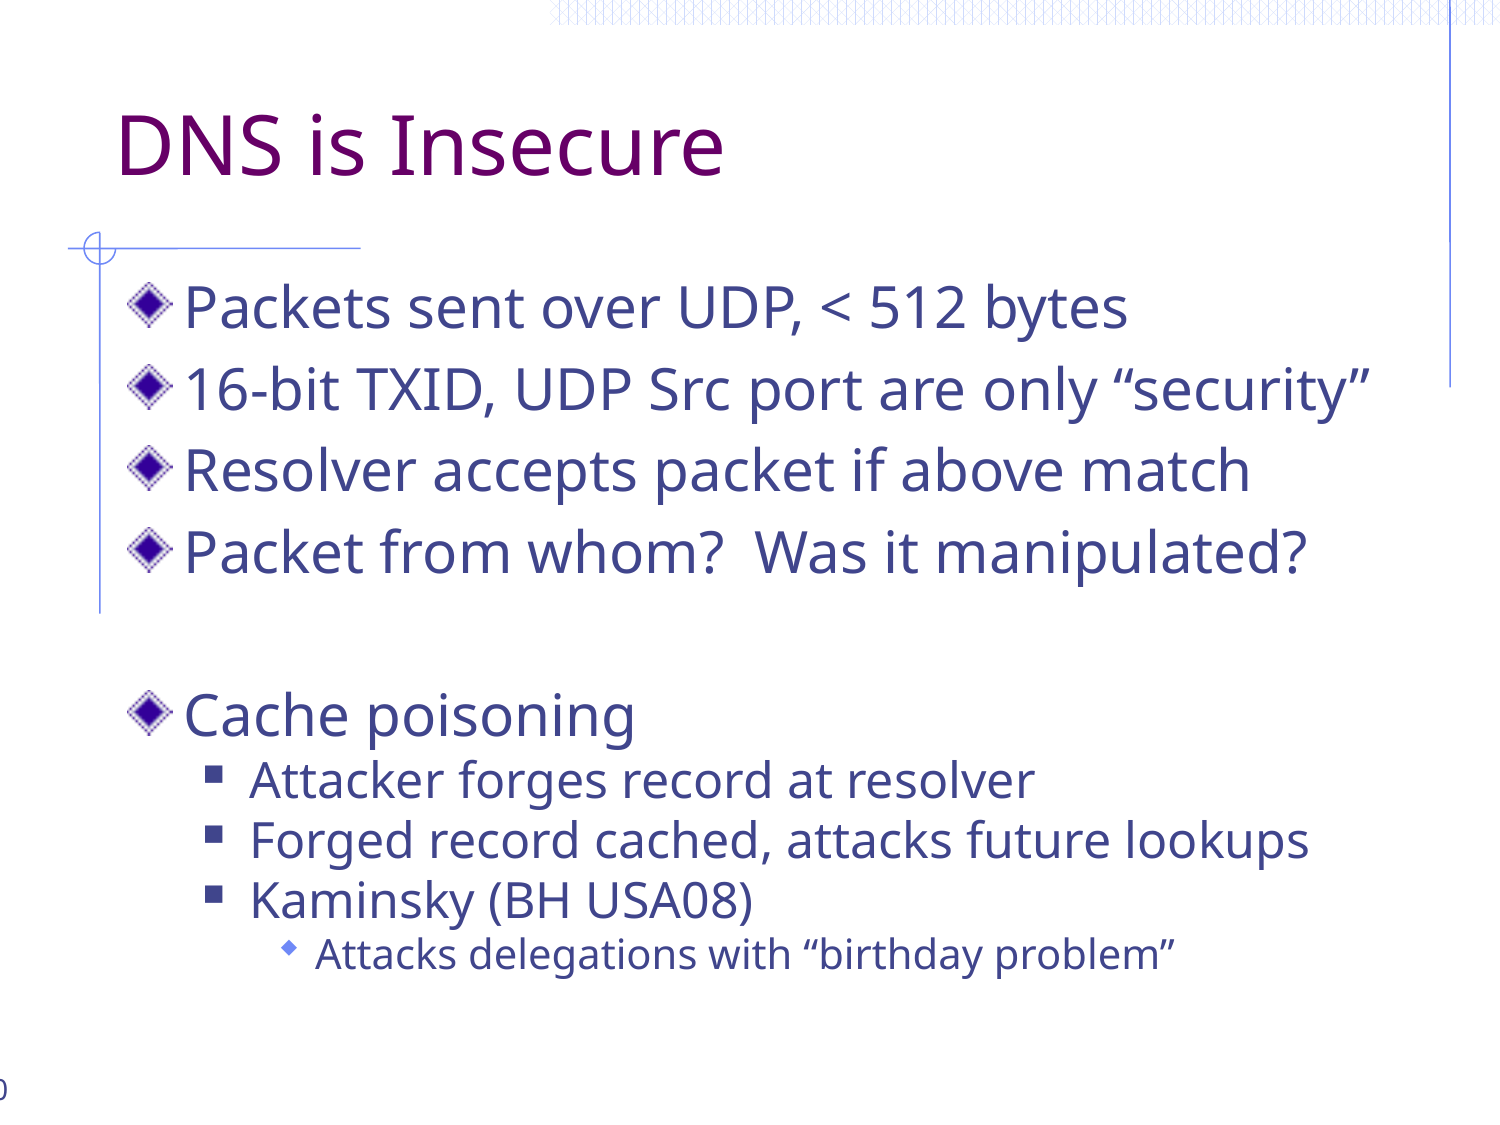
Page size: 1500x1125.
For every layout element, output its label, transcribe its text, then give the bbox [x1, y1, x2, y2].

picture [127, 527, 173, 573]
picture [127, 690, 173, 736]
list Packets sent over UDP, < 512 bytes 16-bit TXID, UDP Src port are only “security” Resolver accepts packet if above match Packet from whom? Was it manipulated? Cache poisoning Attacker forges record at resolver Forged record cached, attacks future lookups Kaminsky (BH USA08) Attacks delegations with “birthday problem” [112, 262, 1388, 1026]
picture [127, 282, 173, 328]
picture [127, 445, 173, 491]
picture [127, 364, 173, 410]
title DNS is Insecure [99, 49, 1376, 201]
